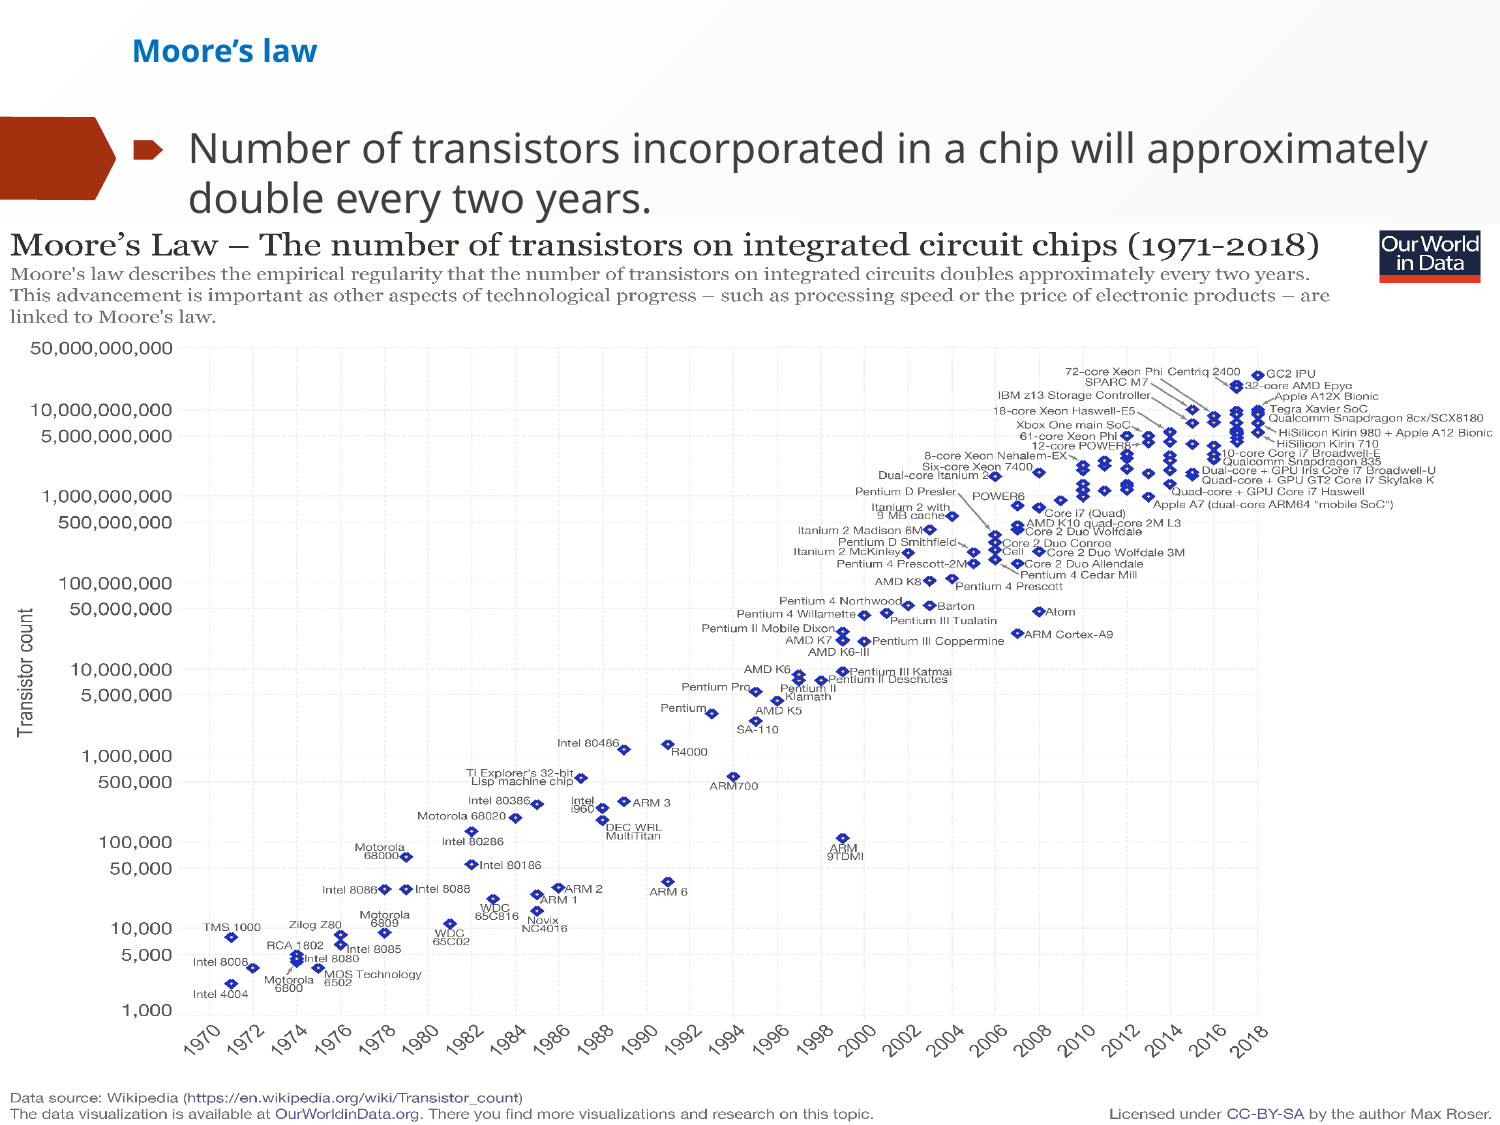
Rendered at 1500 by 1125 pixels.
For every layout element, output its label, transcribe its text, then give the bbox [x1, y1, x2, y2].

title Moore’s law [116, 23, 1483, 77]
picture [0, 223, 1500, 1125]
list Number of transistors incorporated in a chip will approximately double every two years. [116, 114, 1454, 222]
